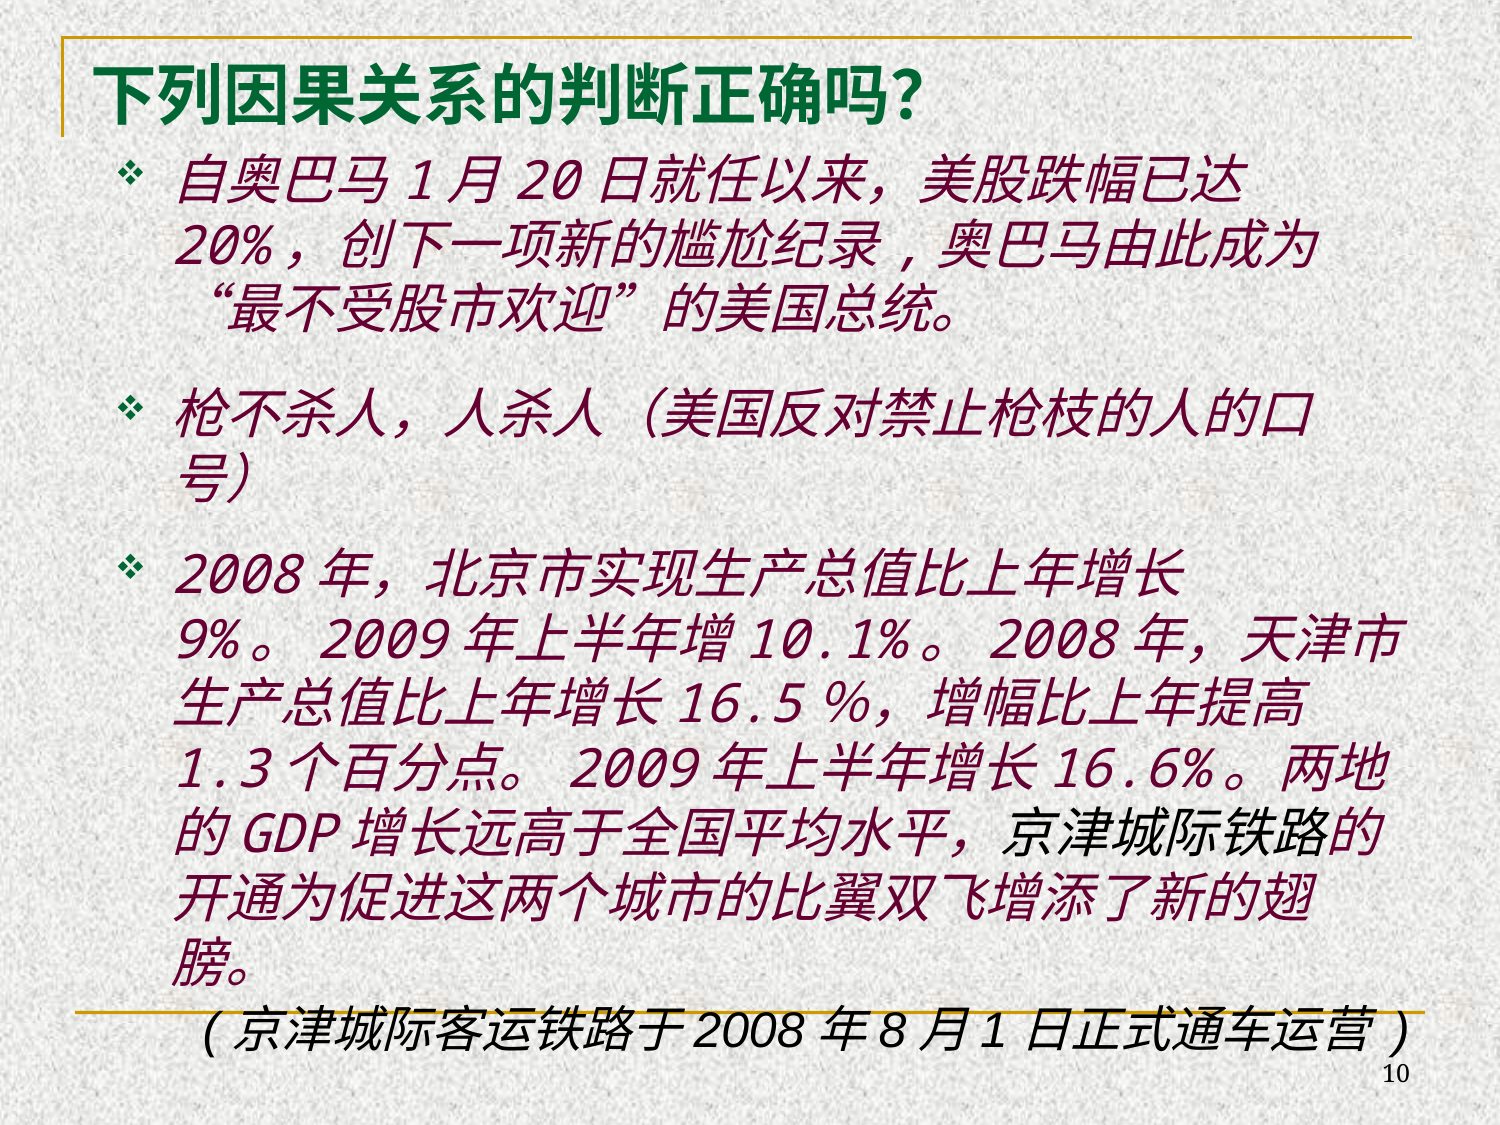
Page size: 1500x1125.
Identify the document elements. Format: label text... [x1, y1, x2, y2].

list 自奥巴马1月20日就任以来，美股跌幅已达20%，创下一项新的尴尬纪录,奥巴马由此成为“最不受股市欢迎”的美国总统。 枪不杀人，人杀人（美国反对禁止枪枝的人的口号） 2008年，北京市实现生产总值比上年增长9%。2009年上半年增10.1%。2008年，天津市生产总值比上年增长16.5％，增幅比上年提高1.3个百分点。2009年上半年增长16.6%。两地的GDP增长远高于全国平均水平，京津城际铁路的开通为促进这两个城市的比翼双飞增添了新的翅膀。 (京津城际客运铁路于2008年8月1日正式通车运营 ) [99, 137, 1425, 994]
title 下列因果关系的判断正确吗？ [75, 45, 1425, 138]
picture [0, 0, 1500, 1125]
slide_number 10 [1074, 1023, 1426, 1100]
